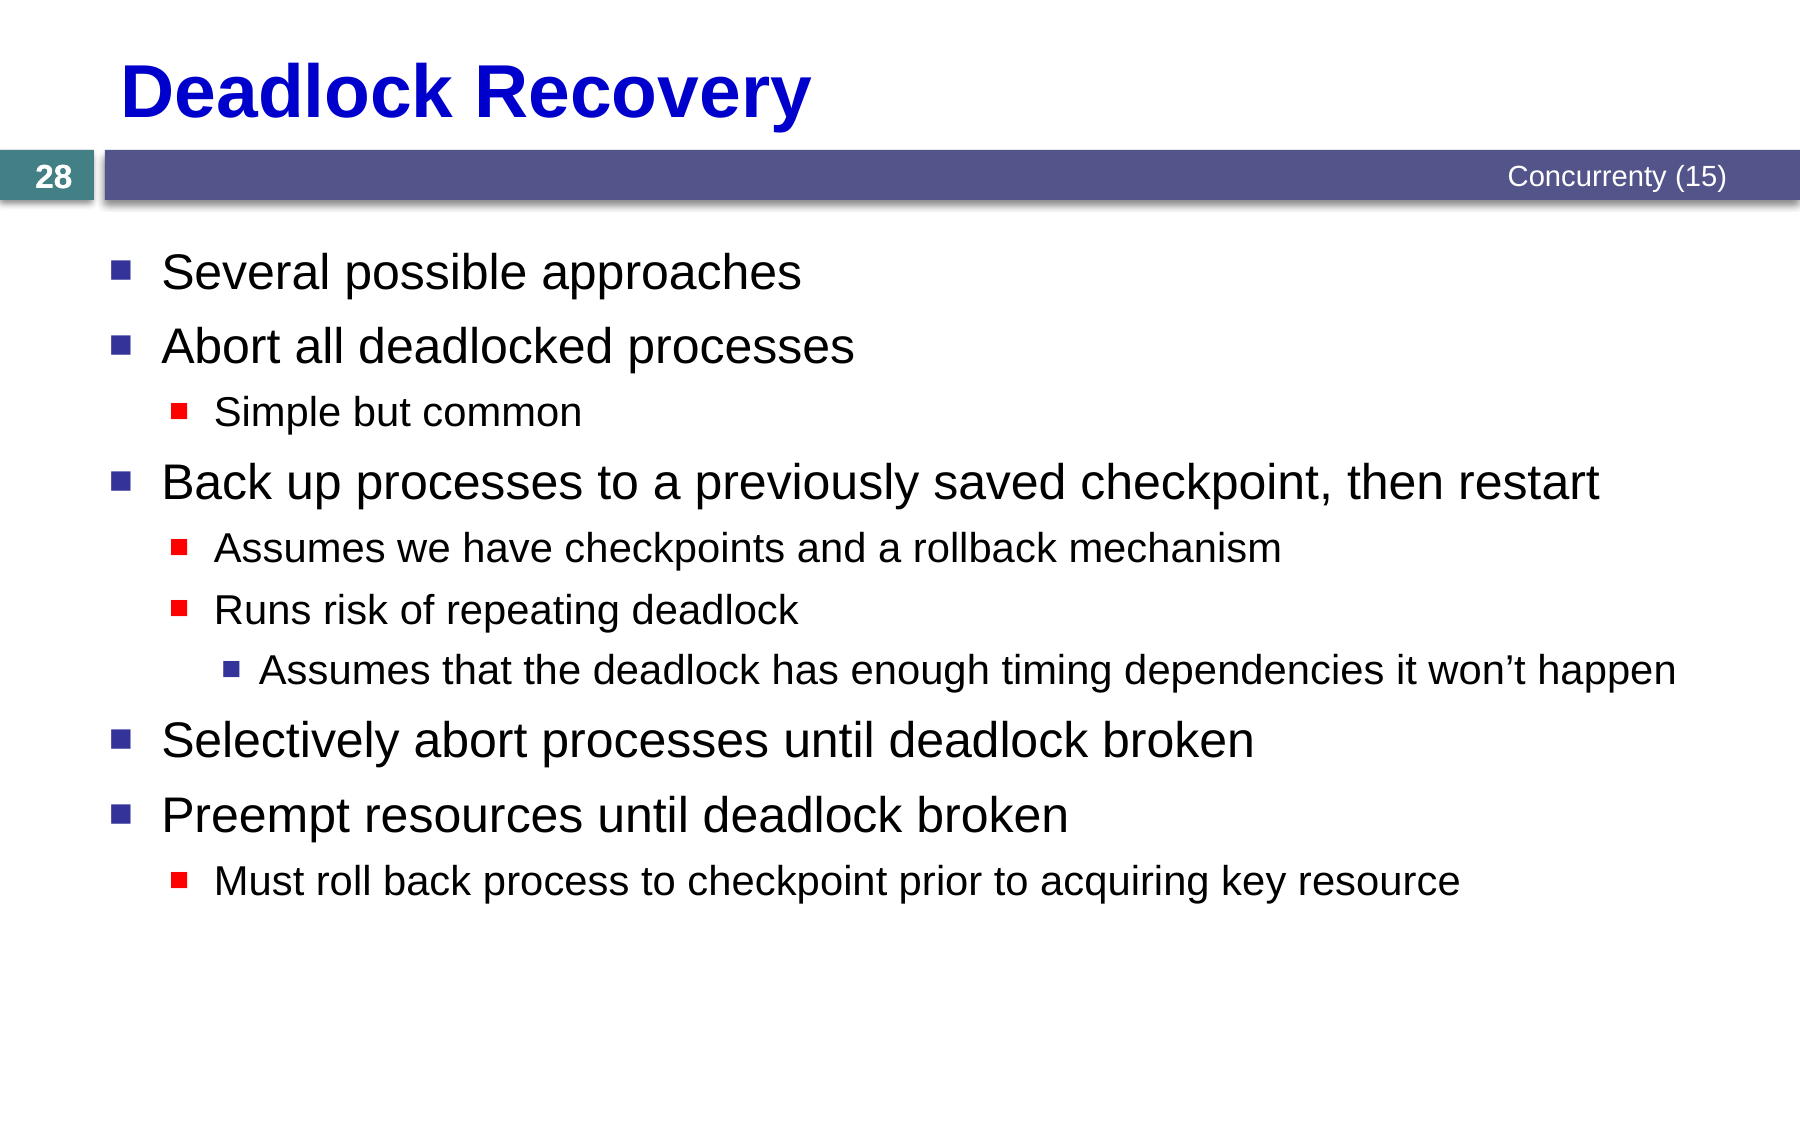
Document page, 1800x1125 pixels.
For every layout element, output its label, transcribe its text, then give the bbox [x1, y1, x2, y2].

slide_number 28 [0, 152, 108, 198]
footer Concurrenty (15) [675, 149, 1743, 202]
list Several possible approaches Abort all deadlocked processes Simple but common Back up processes to a previously saved checkpoint, then restart Assumes we have checkpoints and a rollback mechanism Runs risk of repeating deadlock Assumes that the deadlock has enough timing dependencies it won’t happen Selectively abort processes until deadlock broken Preempt resources until deadlock broken Must roll back process to checkpoint prior to acquiring key resource [93, 231, 1743, 1082]
title Deadlock Recovery [105, 27, 1743, 149]
